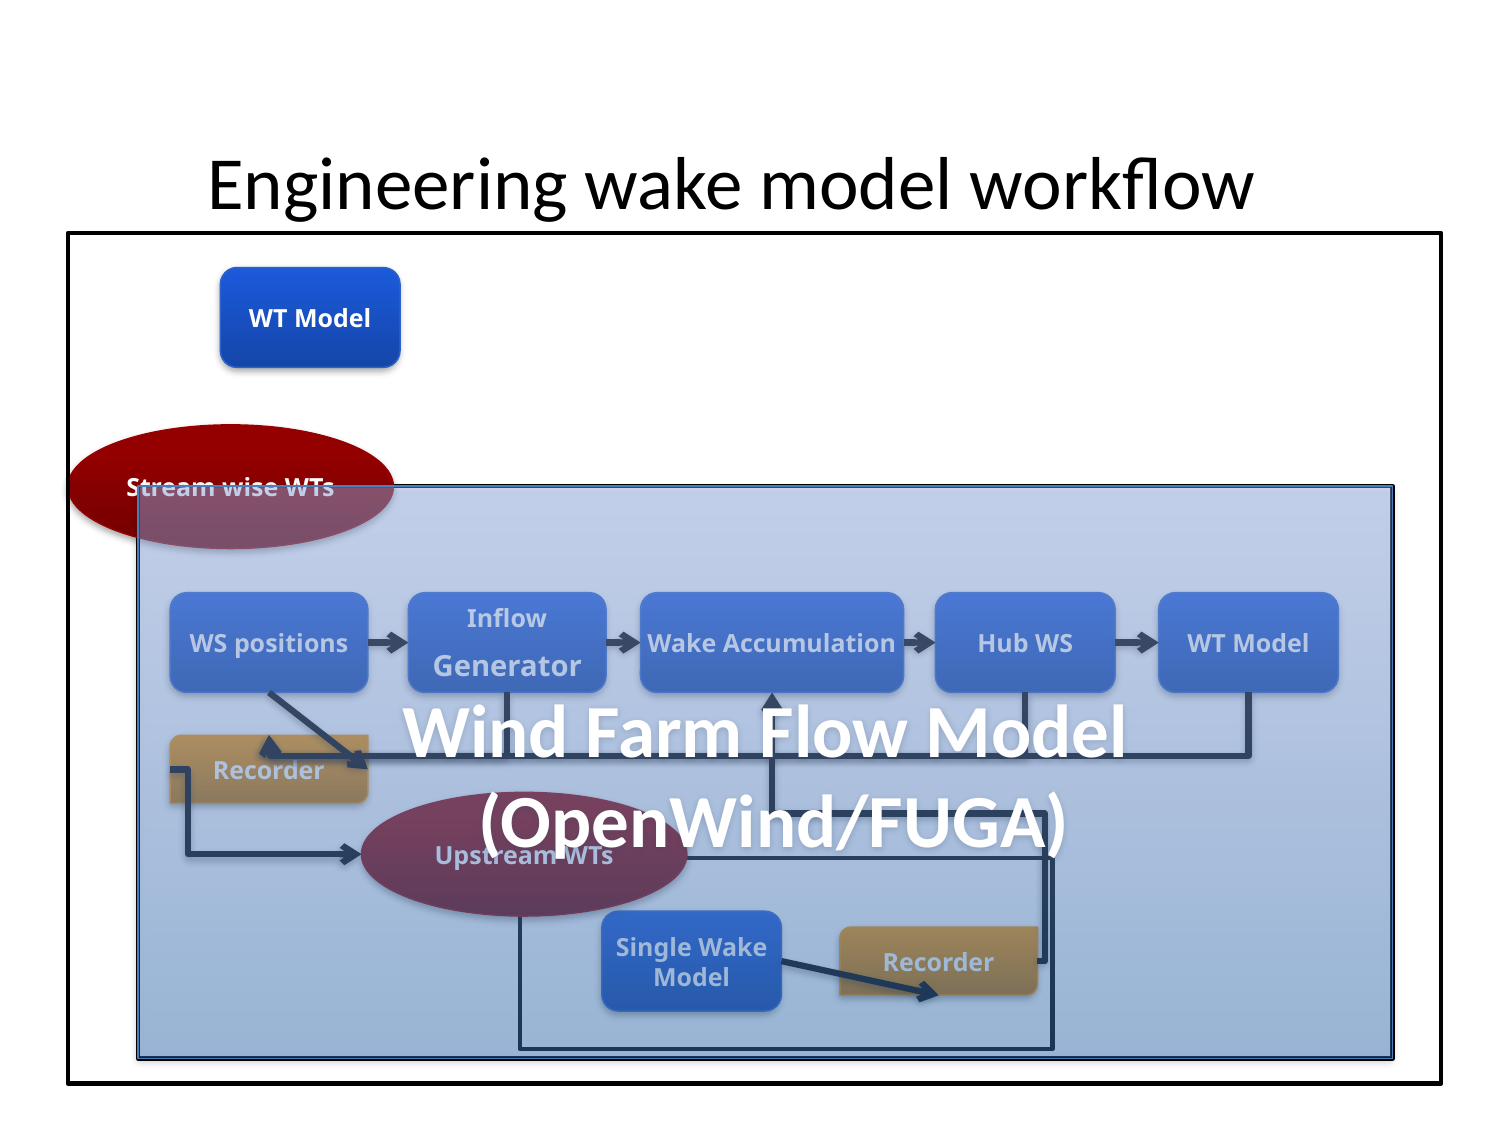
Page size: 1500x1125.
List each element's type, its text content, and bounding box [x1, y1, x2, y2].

text_box [67, 233, 1442, 1084]
text_box Engineering wake model workflow [192, 127, 1271, 232]
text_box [67, 424, 1393, 1059]
